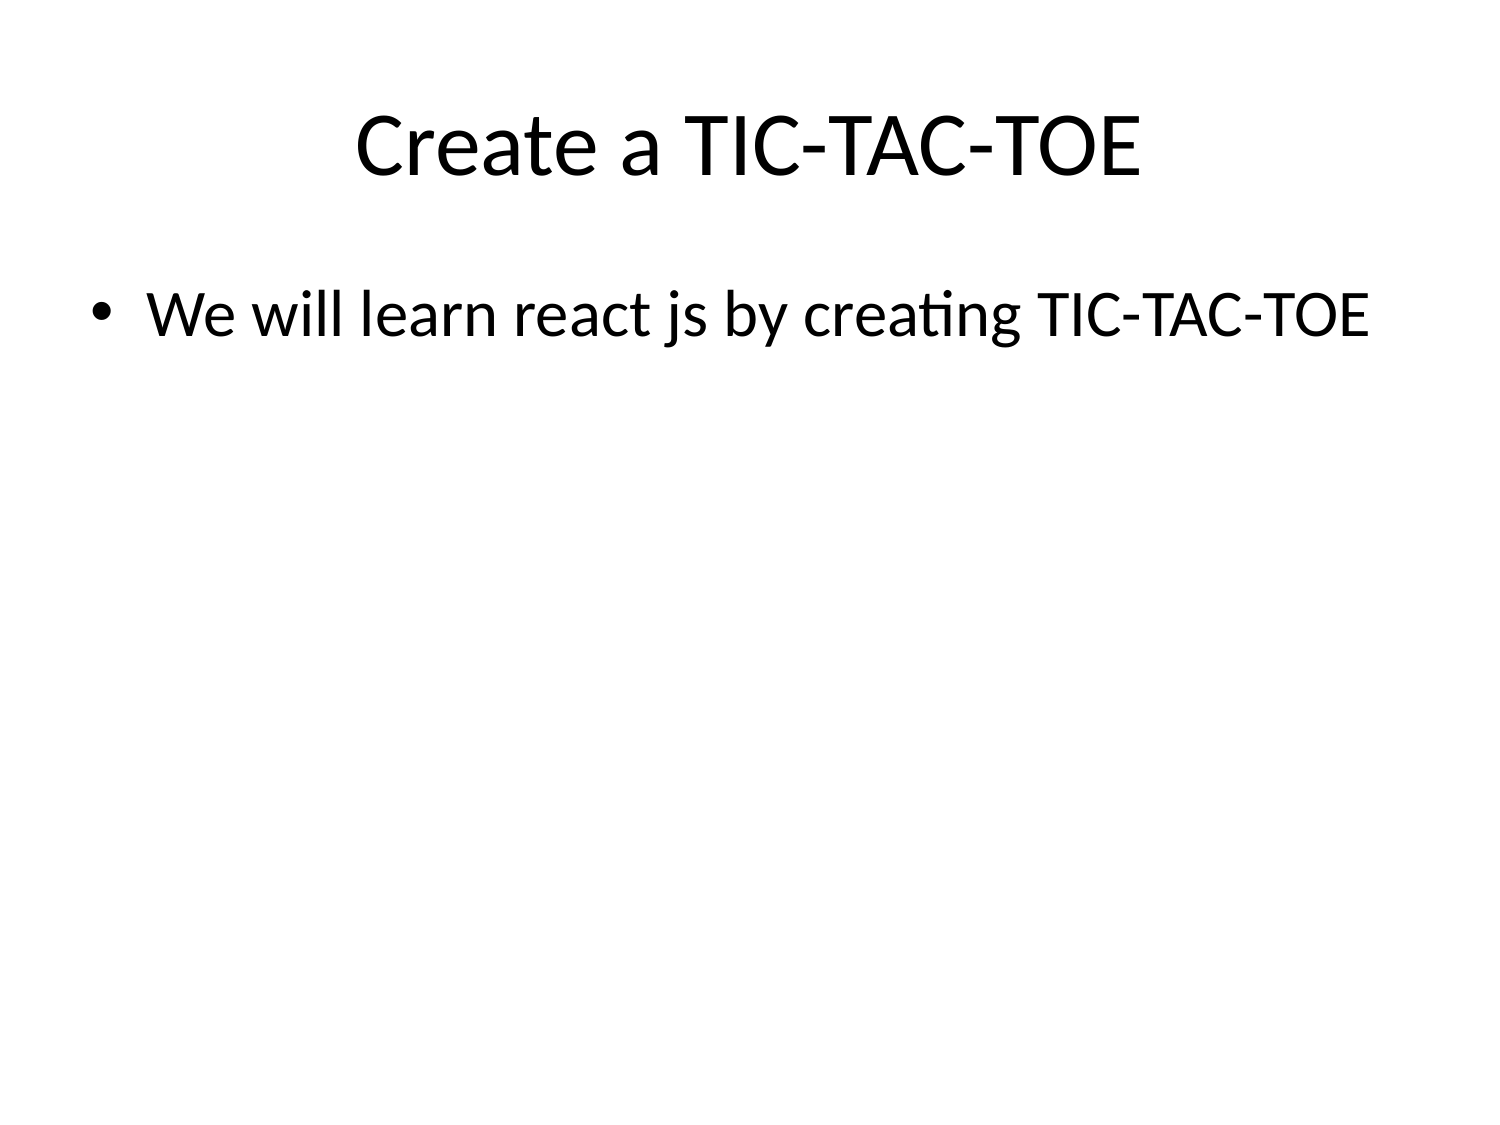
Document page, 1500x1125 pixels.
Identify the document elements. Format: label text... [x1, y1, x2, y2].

title Create a TIC-TAC-TOE [75, 45, 1425, 233]
list We will learn react js by creating TIC-TAC-TOE [75, 262, 1425, 1005]
